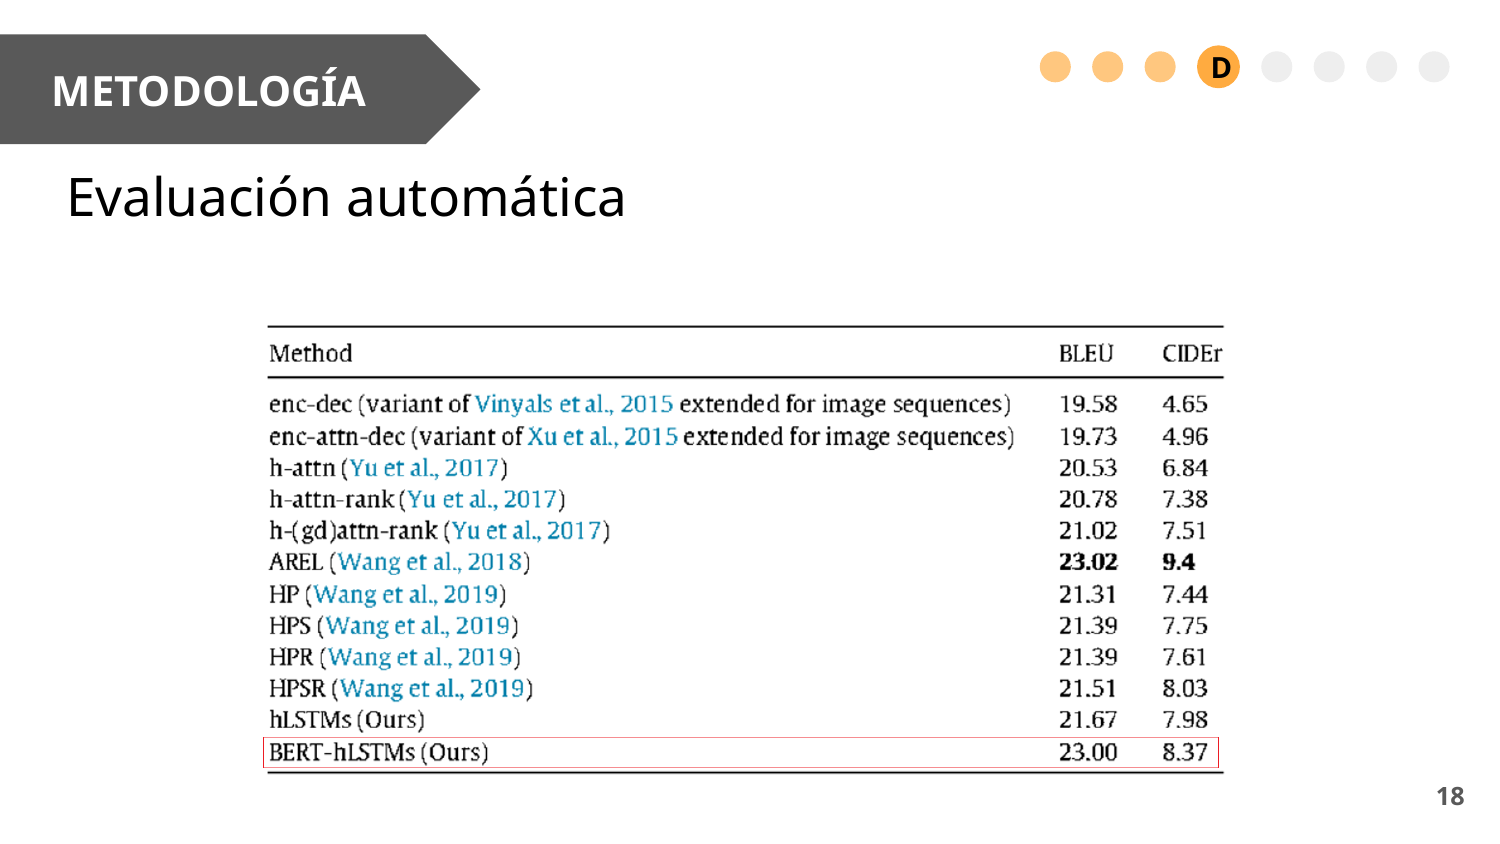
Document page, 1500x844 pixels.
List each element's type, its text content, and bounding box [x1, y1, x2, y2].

picture [257, 317, 1243, 782]
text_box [1040, 34, 1450, 100]
slide_number ‹#› [1389, 764, 1480, 830]
title Evaluación automática [51, 147, 1449, 242]
text_box METODOLOGÍA [0, 34, 481, 145]
